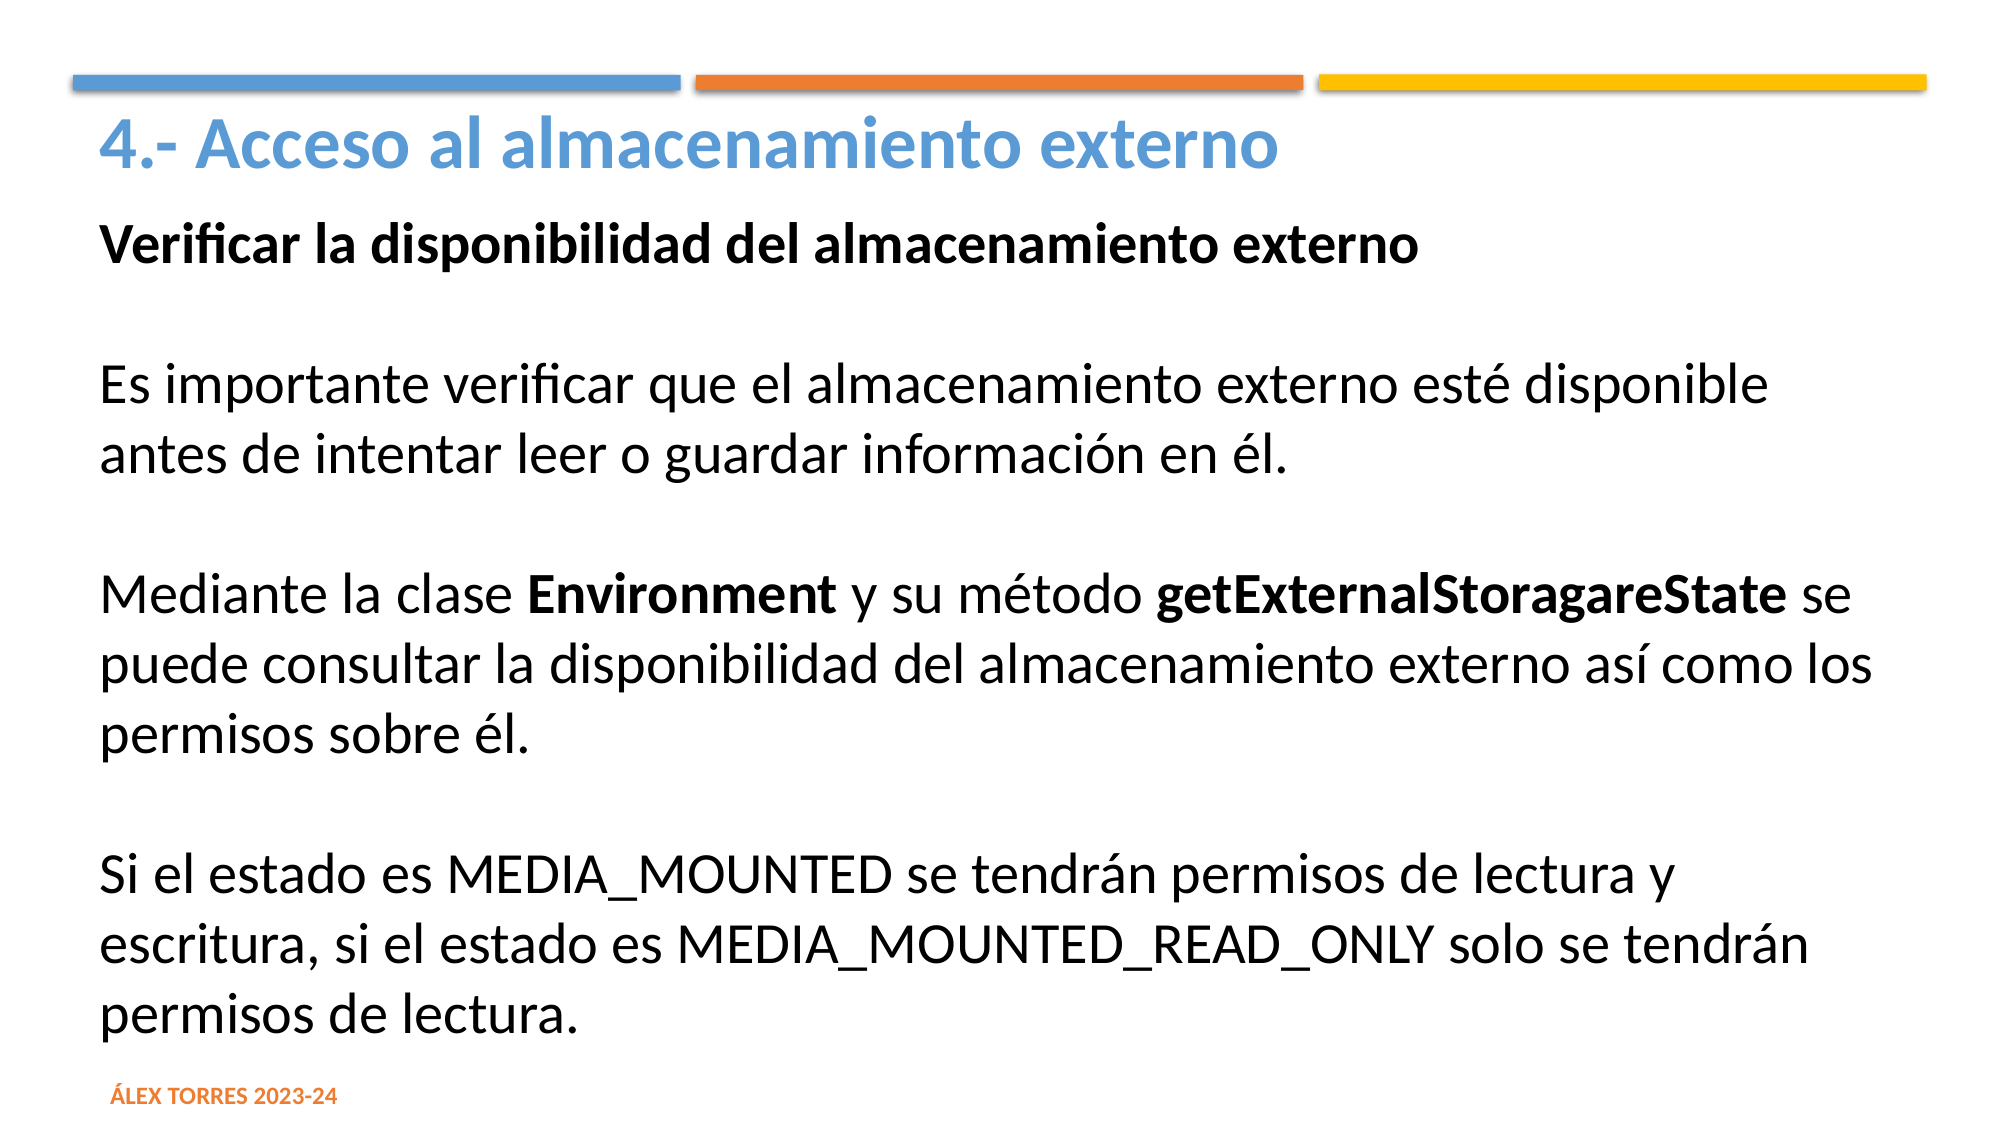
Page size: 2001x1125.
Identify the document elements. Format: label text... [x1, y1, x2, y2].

text_box Verificar la disponibilidad del almacenamiento externo Es importante verificar que el almacenamiento externo esté disponible antes de intentar leer o guardar información en él. Mediante la clase Environment y su método getExternalStoragareState se puede consultar la disponibilidad del almacenamiento externo así como los permisos sobre él. Si el estado es MEDIA_MOUNTED se tendrán permisos de lectura y escritura, si el estado es MEDIA_MOUNTED_READ_ONLY solo se tendrán permisos de lectura. [85, 190, 1915, 1074]
text_box 4.- Acceso al almacenamiento externo [85, 78, 1915, 188]
